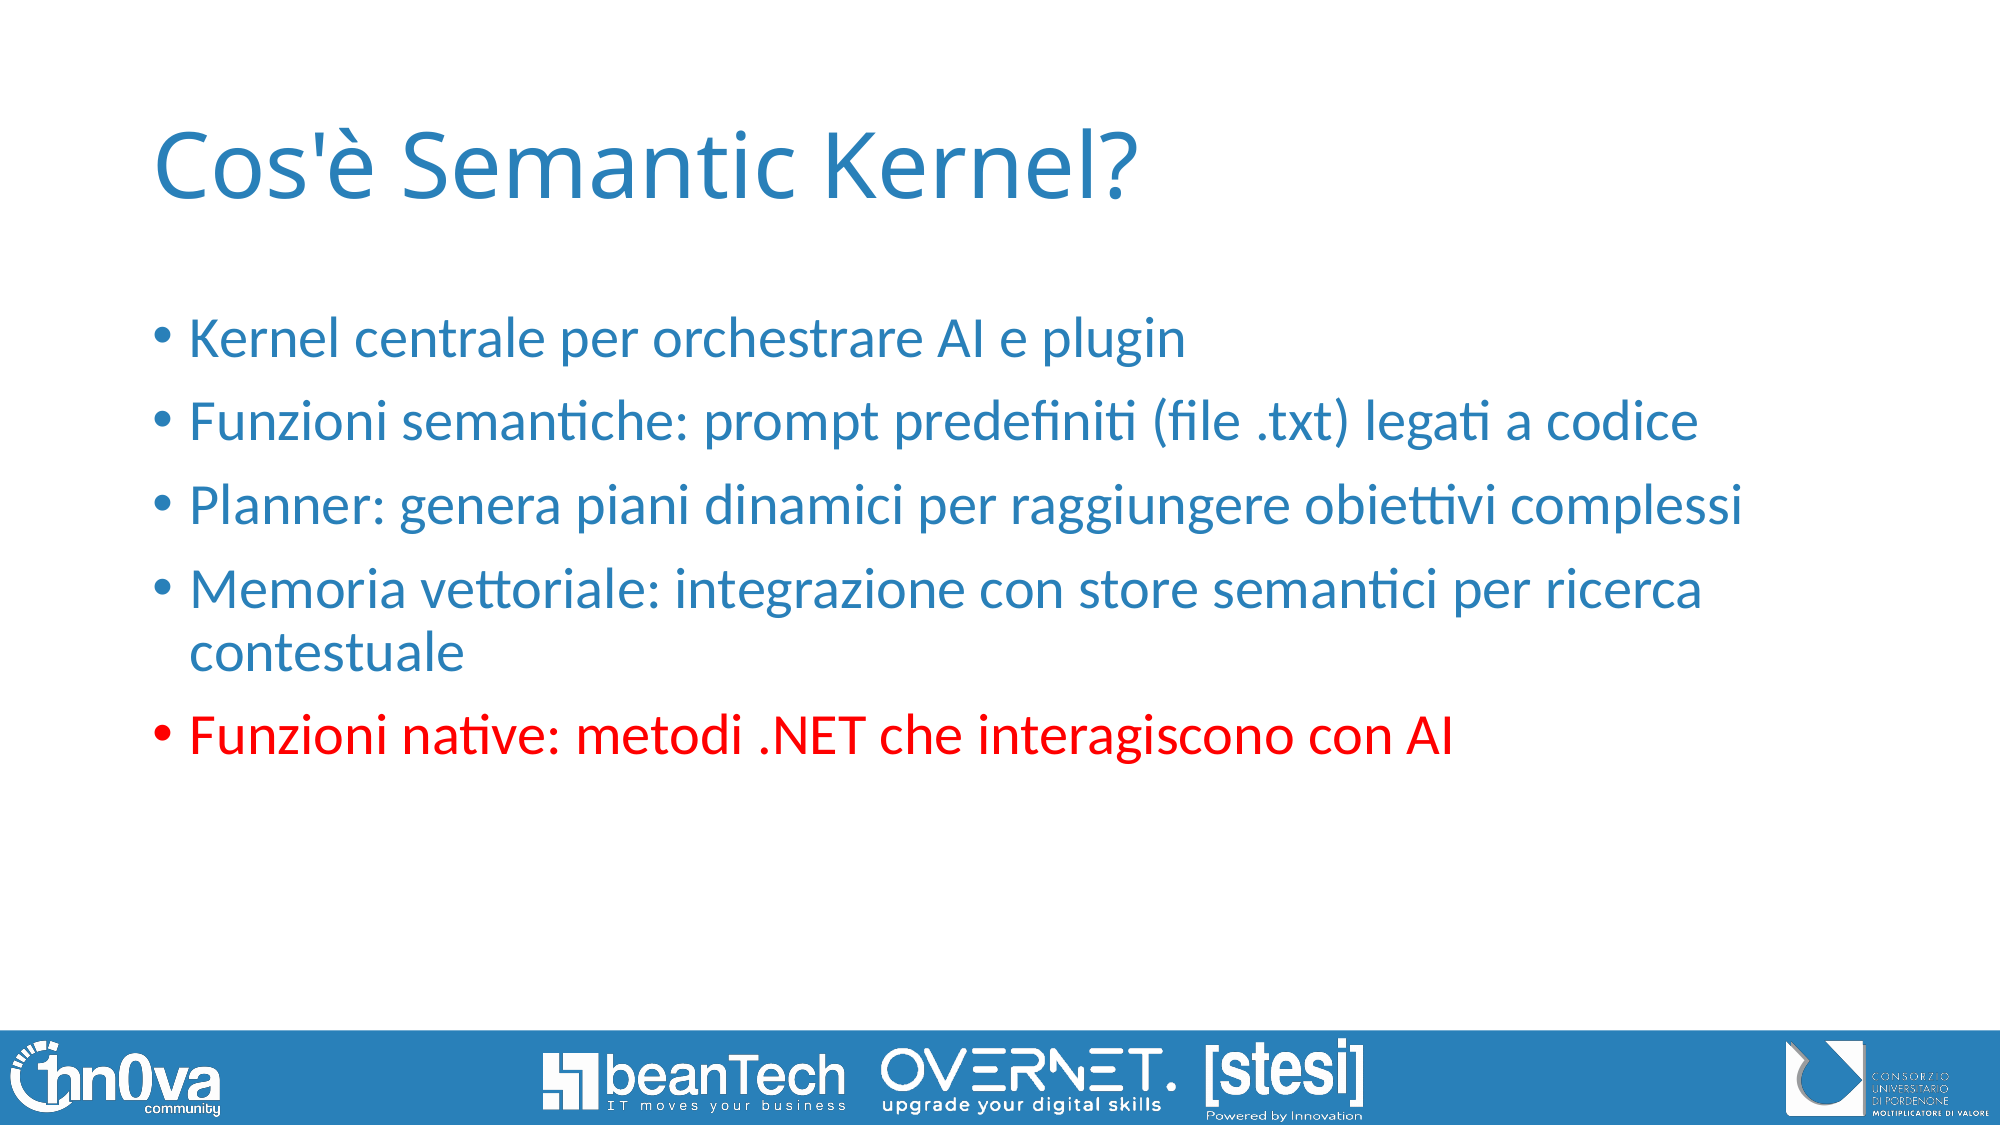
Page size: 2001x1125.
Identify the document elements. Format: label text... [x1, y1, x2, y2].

picture [543, 1053, 845, 1113]
list Kernel centrale per orchestrare AI e plugin Funzioni semantiche: prompt predefiniti (file .txt) legati a codice Planner: genera piani dinamici per raggiungere obiettivi complessi Memoria vettoriale: integrazione con store semantici per ricerca contestuale Funzioni native: metodi .NET che interagiscono con AI [137, 299, 1863, 1014]
picture [9, 1038, 222, 1119]
picture [1778, 1038, 2000, 1122]
picture [1204, 1037, 1365, 1123]
title Cos'è Semantic Kernel? [137, 59, 1863, 278]
picture [867, 1041, 1188, 1119]
